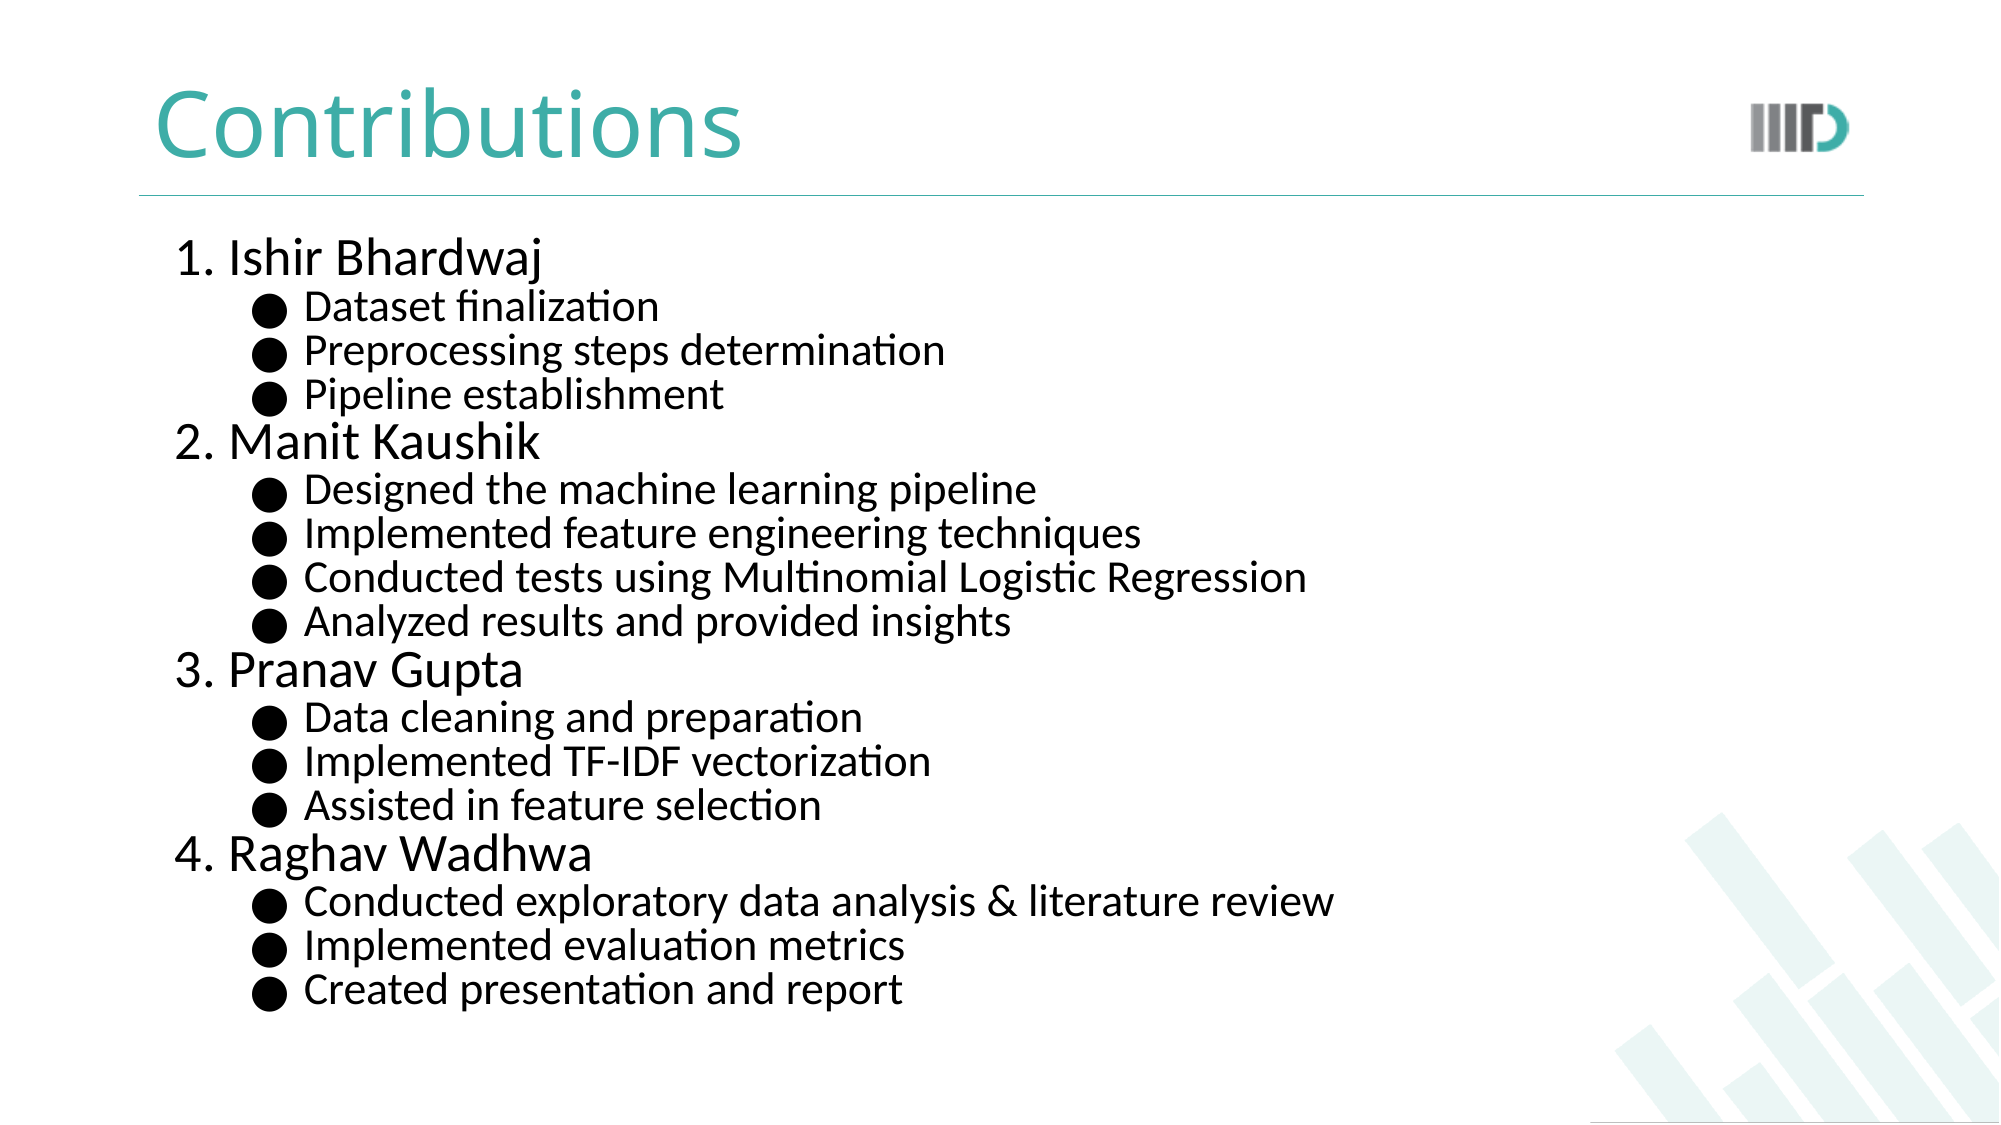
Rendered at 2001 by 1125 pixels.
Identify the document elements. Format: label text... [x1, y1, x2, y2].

title Contributions [138, 60, 1689, 196]
picture [1732, 91, 1864, 165]
list Ishir Bhardwaj Dataset finalization Preprocessing steps determination Pipeline establishment Manit Kaushik Designed the machine learning pipeline Implemented feature engineering techniques Conducted tests using Multinomial Logistic Regression Analyzed results and provided insights Pranav Gupta Data cleaning and preparation Implemented TF-IDF vectorization Assisted in feature selection Raghav Wadhwa Conducted exploratory data analysis & literature review Implemented evaluation metrics Created presentation and report [138, 226, 1864, 1097]
picture [1590, 785, 2000, 1125]
